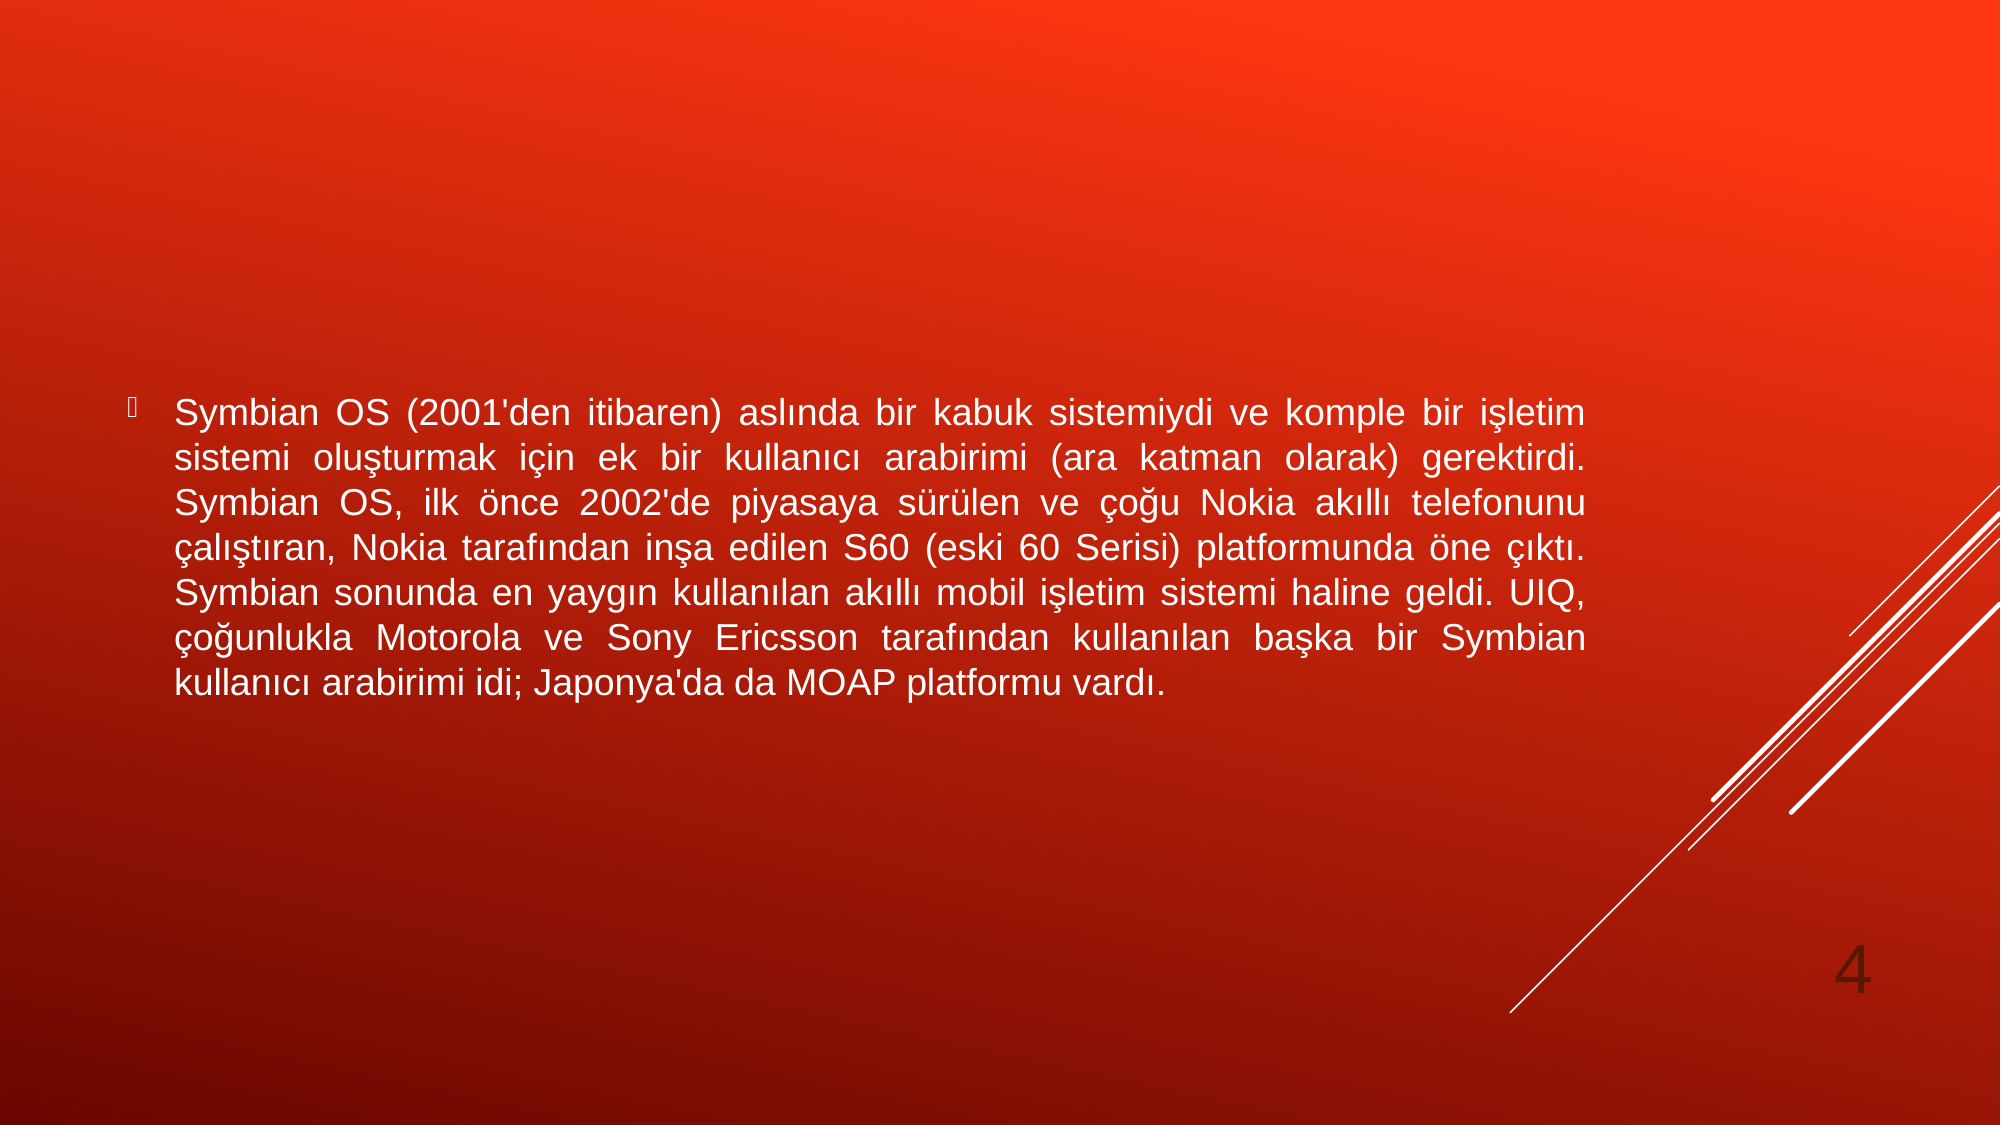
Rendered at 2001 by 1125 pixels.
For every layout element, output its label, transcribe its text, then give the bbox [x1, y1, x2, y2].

slide_number 4 [1700, 915, 1888, 1025]
list Symbian OS (2001'den itibaren) aslında bir kabuk sistemiydi ve komple bir işletim sistemi oluşturmak için ek bir kullanıcı arabirimi (ara katman olarak) gerektirdi. Symbian OS, ilk önce 2002'de piyasaya sürülen ve çoğu Nokia akıllı telefonunu çalıştıran, Nokia tarafından inşa edilen S60 (eski 60 Serisi) platformunda öne çıktı. Symbian sonunda en yaygın kullanılan akıllı mobil işletim sistemi haline geldi. UIQ, çoğunlukla Motorola ve Sony Ericsson tarafından kullanılan başka bir Symbian kullanıcı arabirimi idi; Japonya'da da MOAP platformu vardı. [112, 112, 1602, 979]
